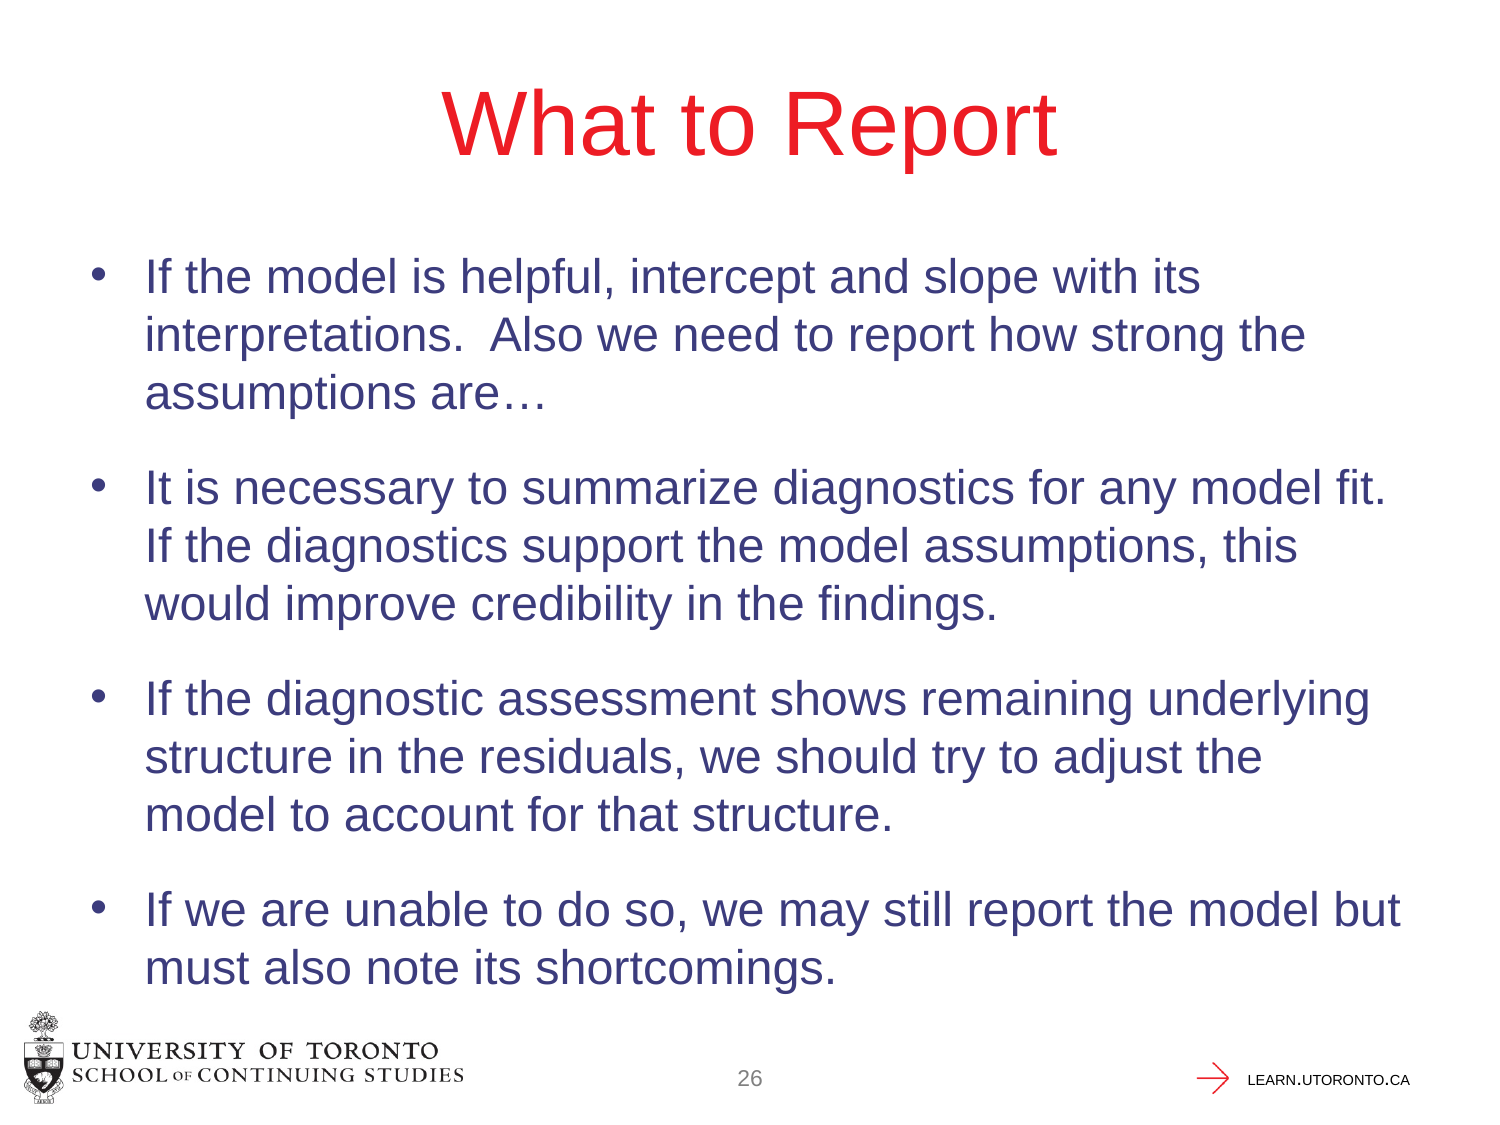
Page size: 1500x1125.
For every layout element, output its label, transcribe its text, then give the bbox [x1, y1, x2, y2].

title What to Report [75, 24, 1425, 213]
picture [24, 1011, 463, 1104]
picture [1172, 1021, 1240, 1113]
list If the model is helpful, intercept and slope with its interpretations. Also we need to report how strong the assumptions are… It is necessary to summarize diagnostics for any model fit. If the diagnostics support the model assumptions, this would improve credibility in the findings. If the diagnostic assessment shows remaining underlying structure in the residuals, we should try to adjust the model to account for that structure. If we are unable to do so, we may still report the model but must also note its shortcomings. [75, 237, 1425, 1005]
